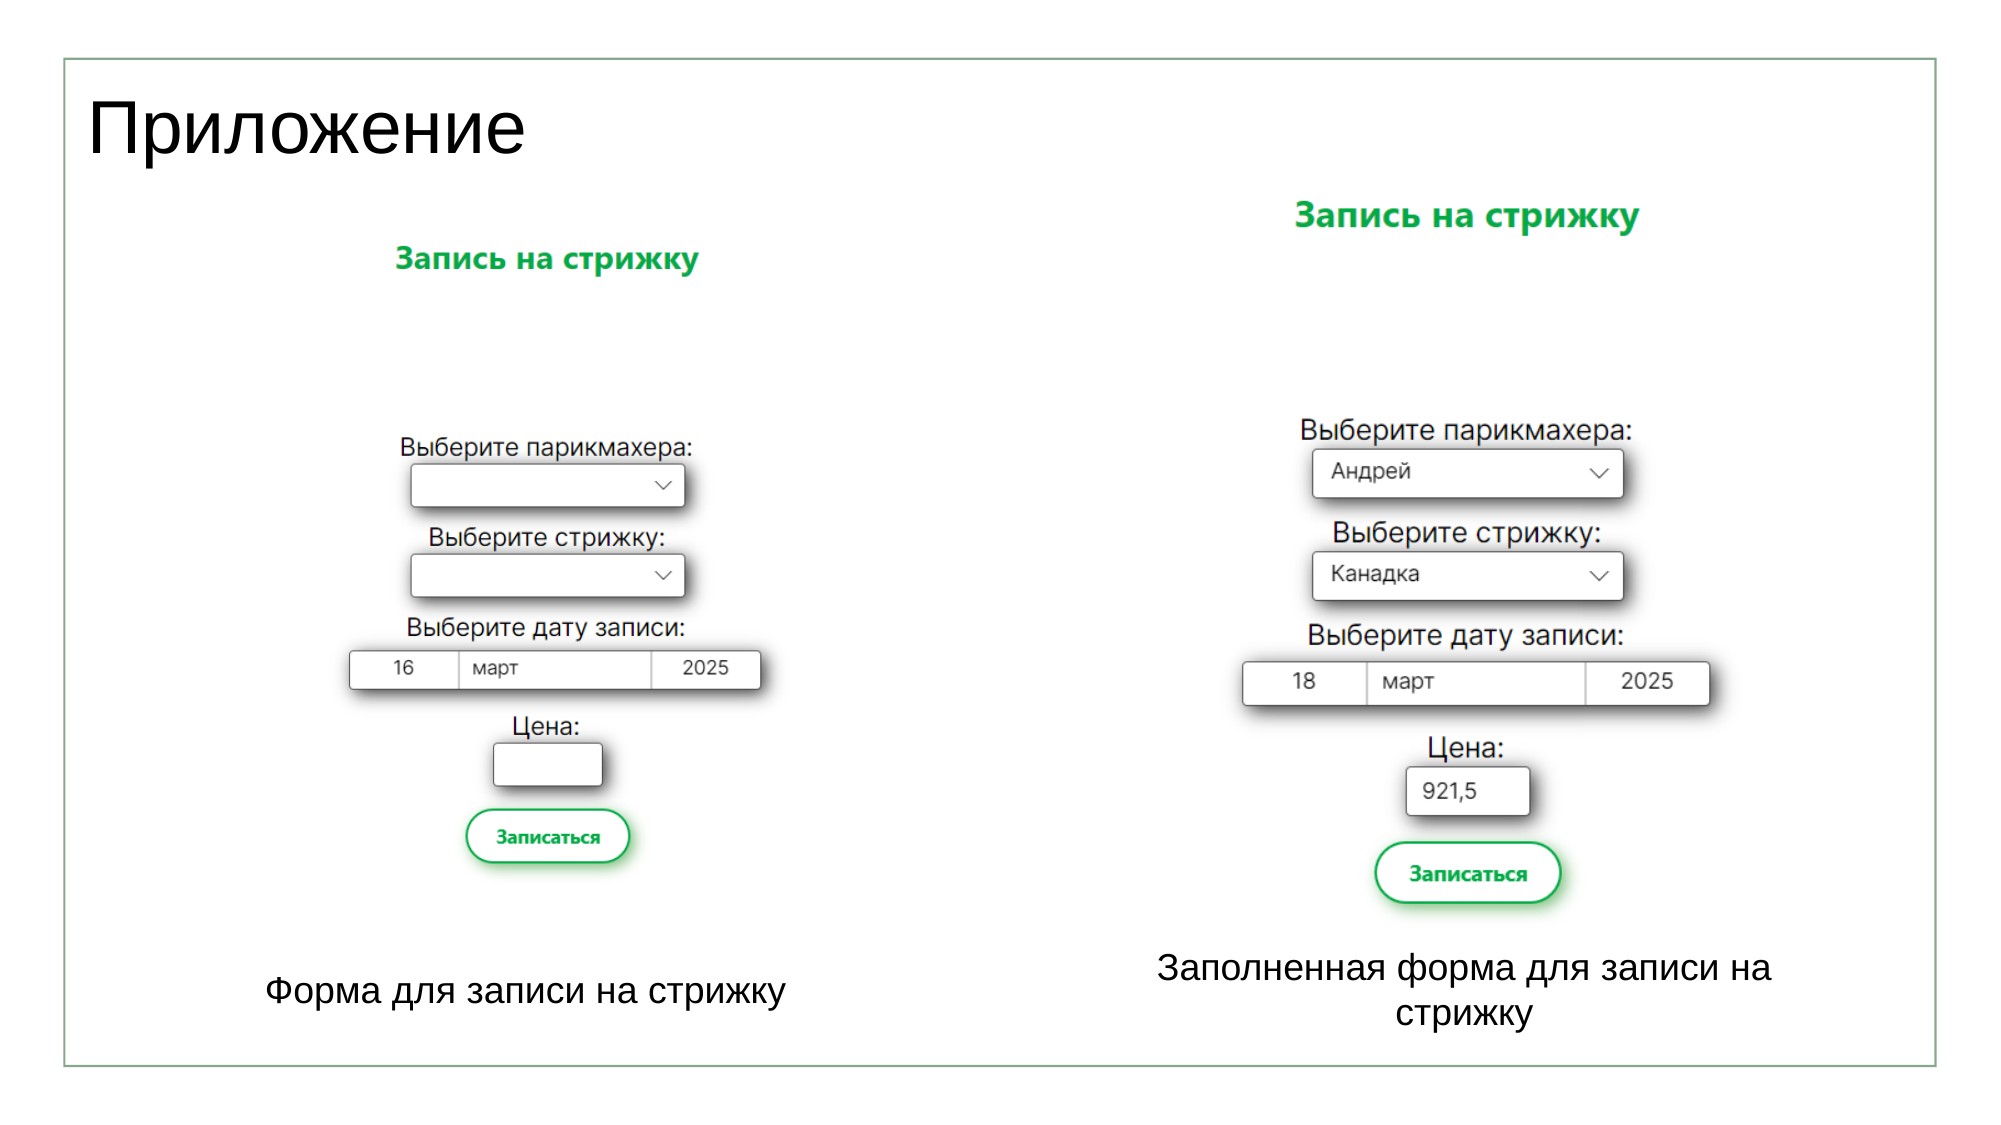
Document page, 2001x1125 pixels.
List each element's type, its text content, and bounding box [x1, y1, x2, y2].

text_box Заполненная форма для записи на стрижку [1128, 943, 1801, 1041]
text_box Форма для записи на стрижку [180, 970, 872, 1019]
picture [172, 224, 879, 970]
text_box Приложение [72, 69, 704, 178]
picture [1121, 181, 1808, 943]
